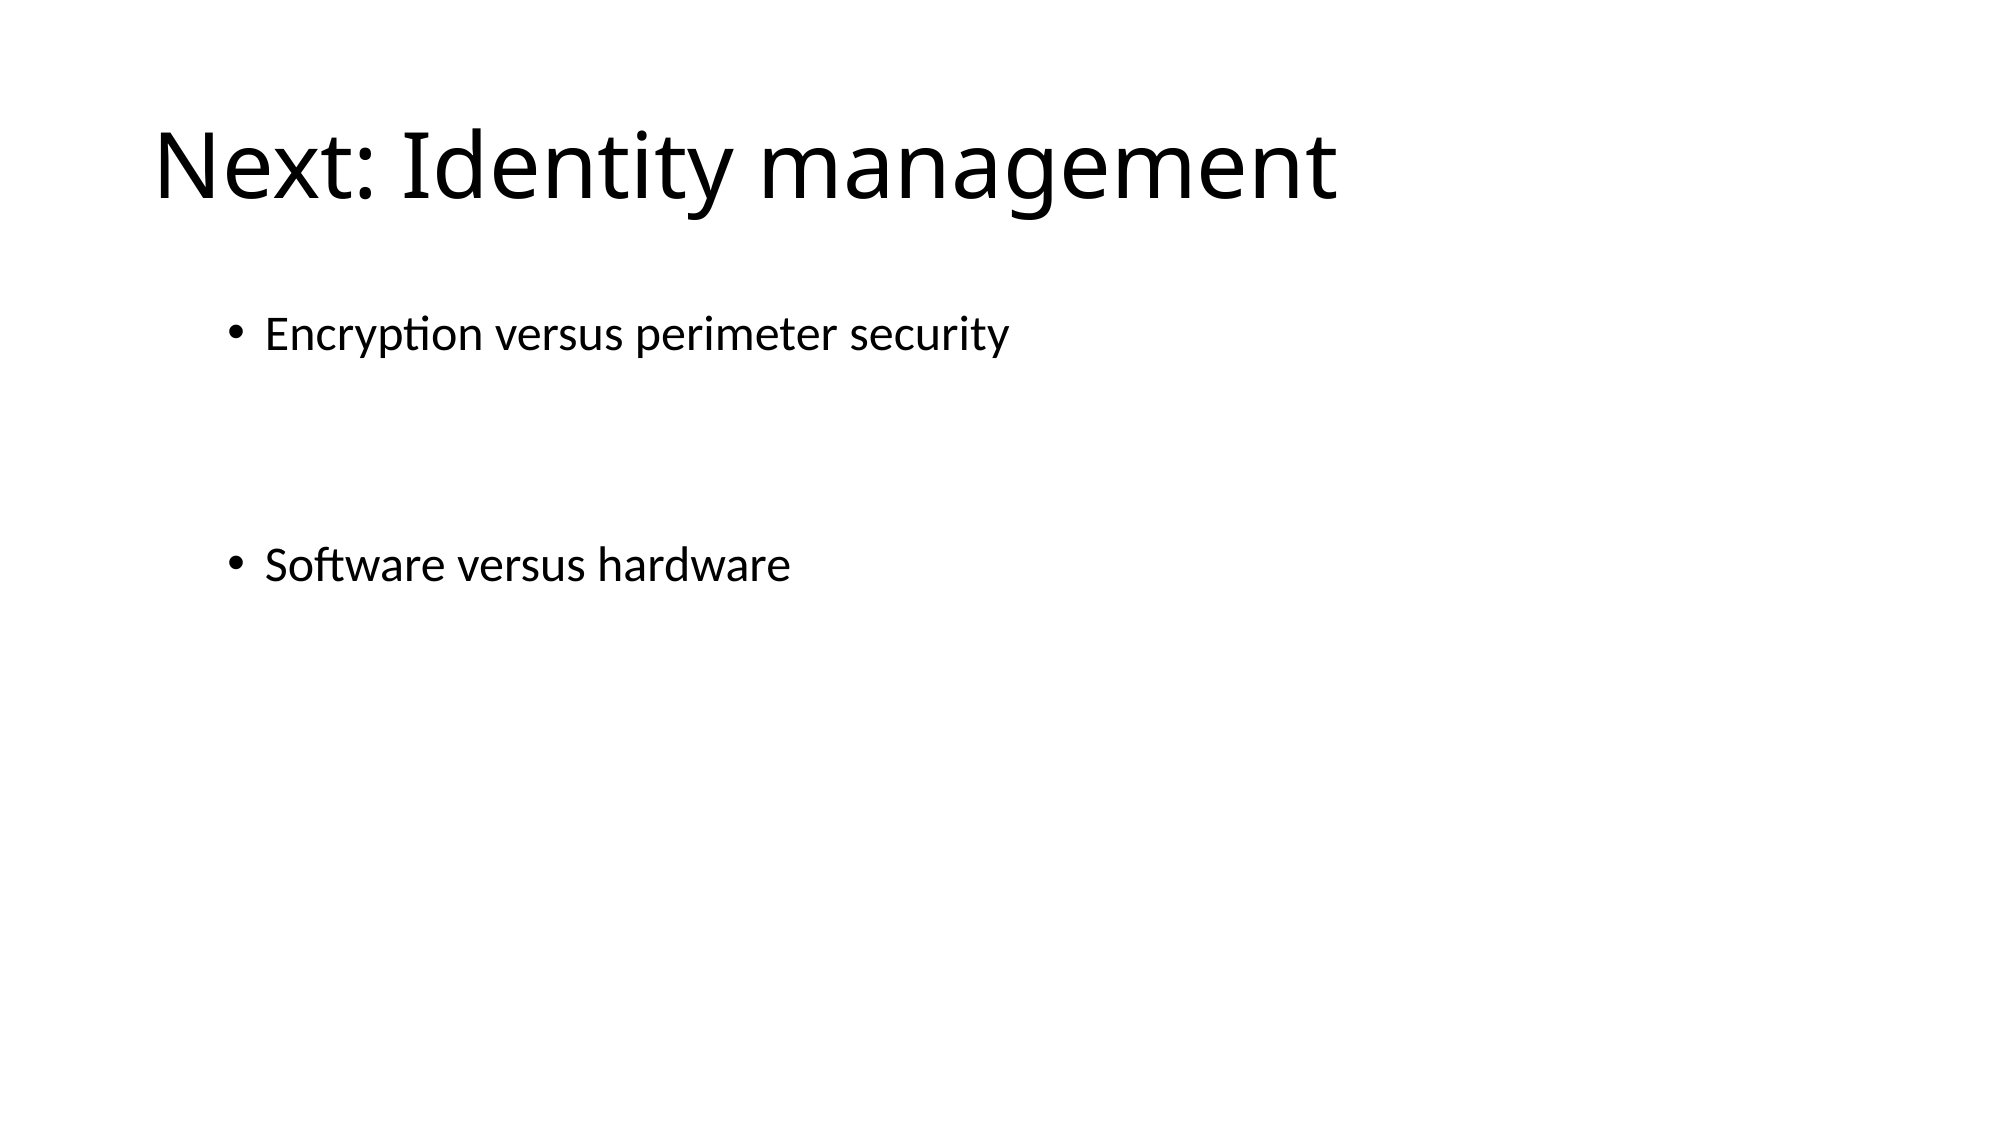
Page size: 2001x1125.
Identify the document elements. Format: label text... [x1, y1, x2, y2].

title Next: Identity management [137, 59, 1863, 278]
list Encryption versus perimeter security Software versus hardware [137, 299, 1863, 1014]
